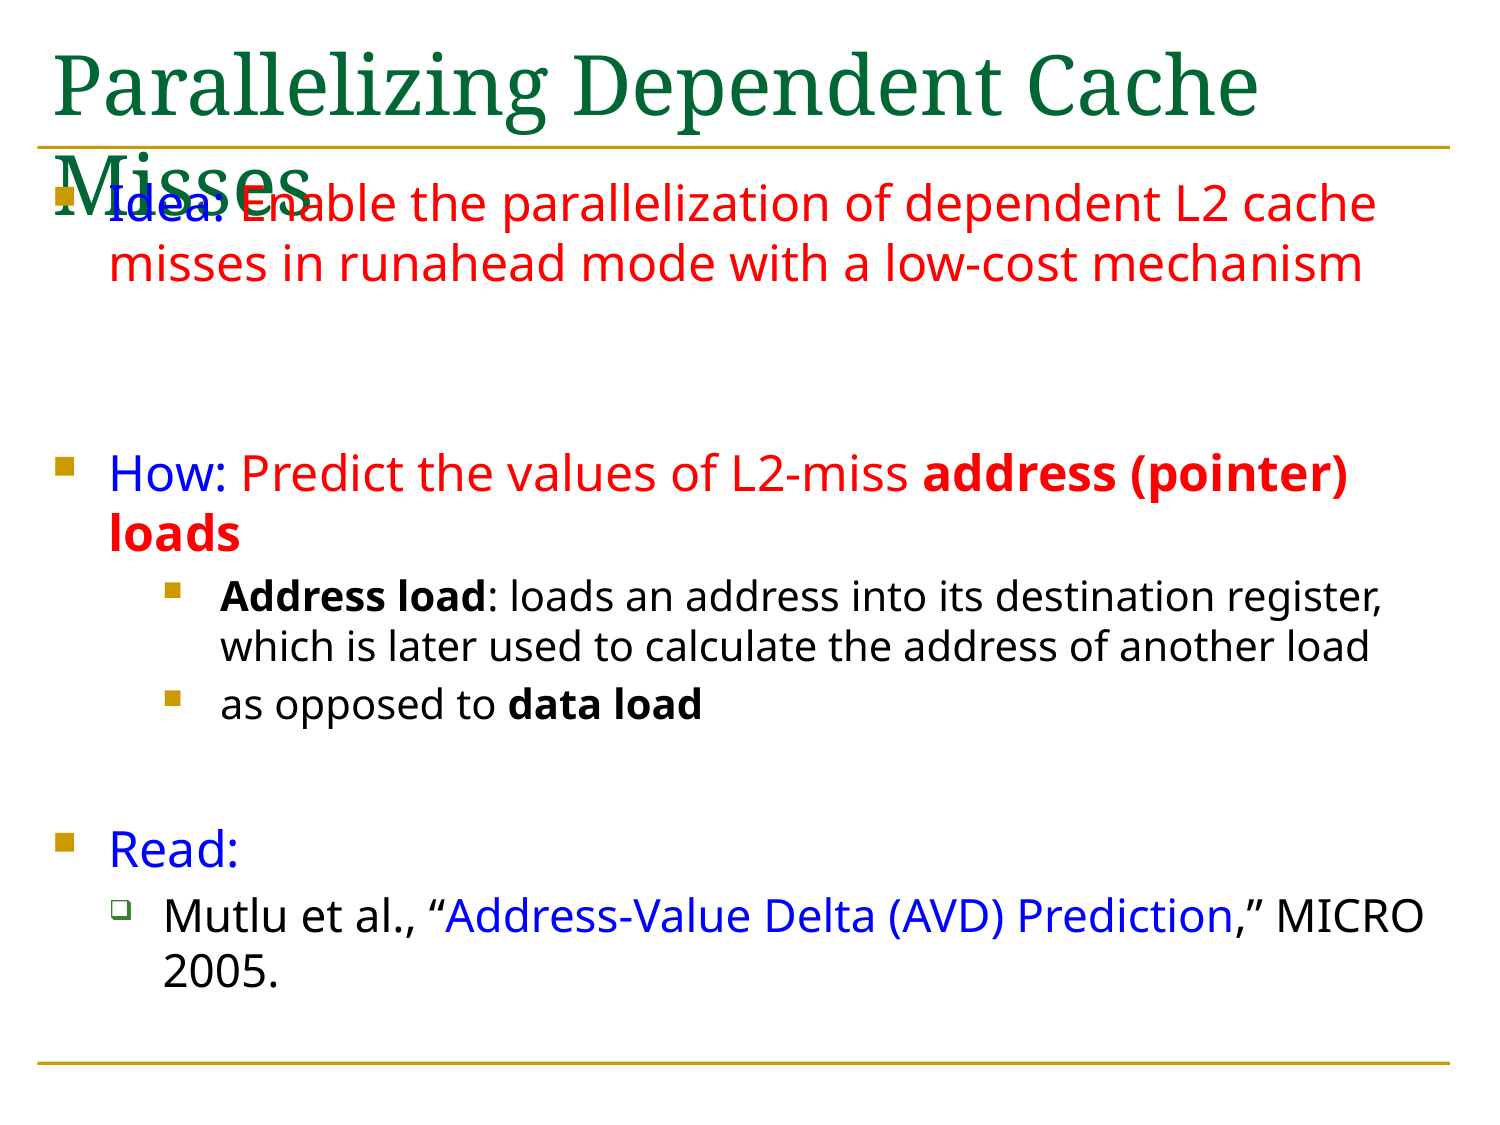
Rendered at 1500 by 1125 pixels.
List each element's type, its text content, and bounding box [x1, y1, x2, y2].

title Parallelizing Dependent Cache Misses [37, 24, 1450, 163]
list Idea: Enable the parallelization of dependent L2 cache misses in runahead mode with a low-cost mechanism How: Predict the values of L2-miss address (pointer) loads Address load: loads an address into its destination register, which is later used to calculate the address of another load as opposed to data load Read: Mutlu et al., “Address-Value Delta (AVD) Prediction,” MICRO 2005. [37, 163, 1450, 1016]
